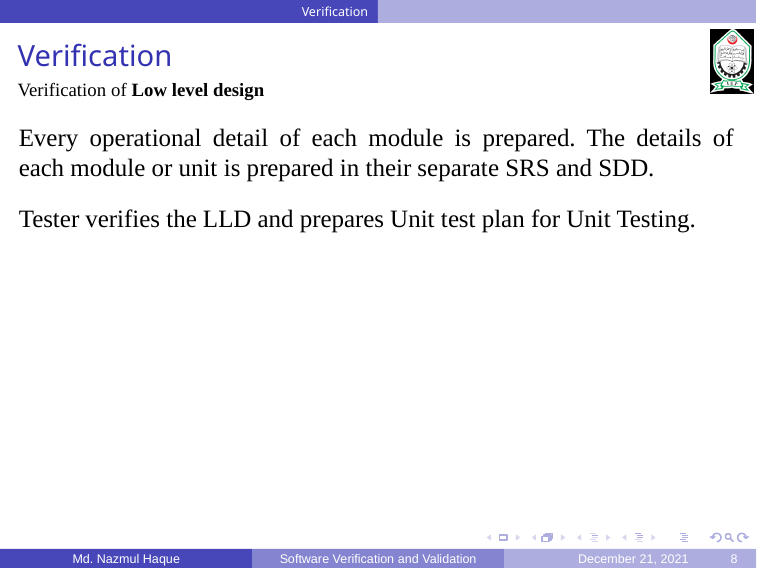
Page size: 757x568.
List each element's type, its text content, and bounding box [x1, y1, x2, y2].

text_box [377, 0, 756, 23]
text_box Verification [0, 0, 377, 23]
text_box Every operational detail of each module is prepared. The details of each module or unit is prepared in their separate SRS and SDD. Tester verifies the LLD and prepares Unit test plan for Unit Testing. [3, 106, 751, 533]
picture [740, 29, 754, 94]
text_box Verification Verification of Low level design [15, 27, 740, 102]
